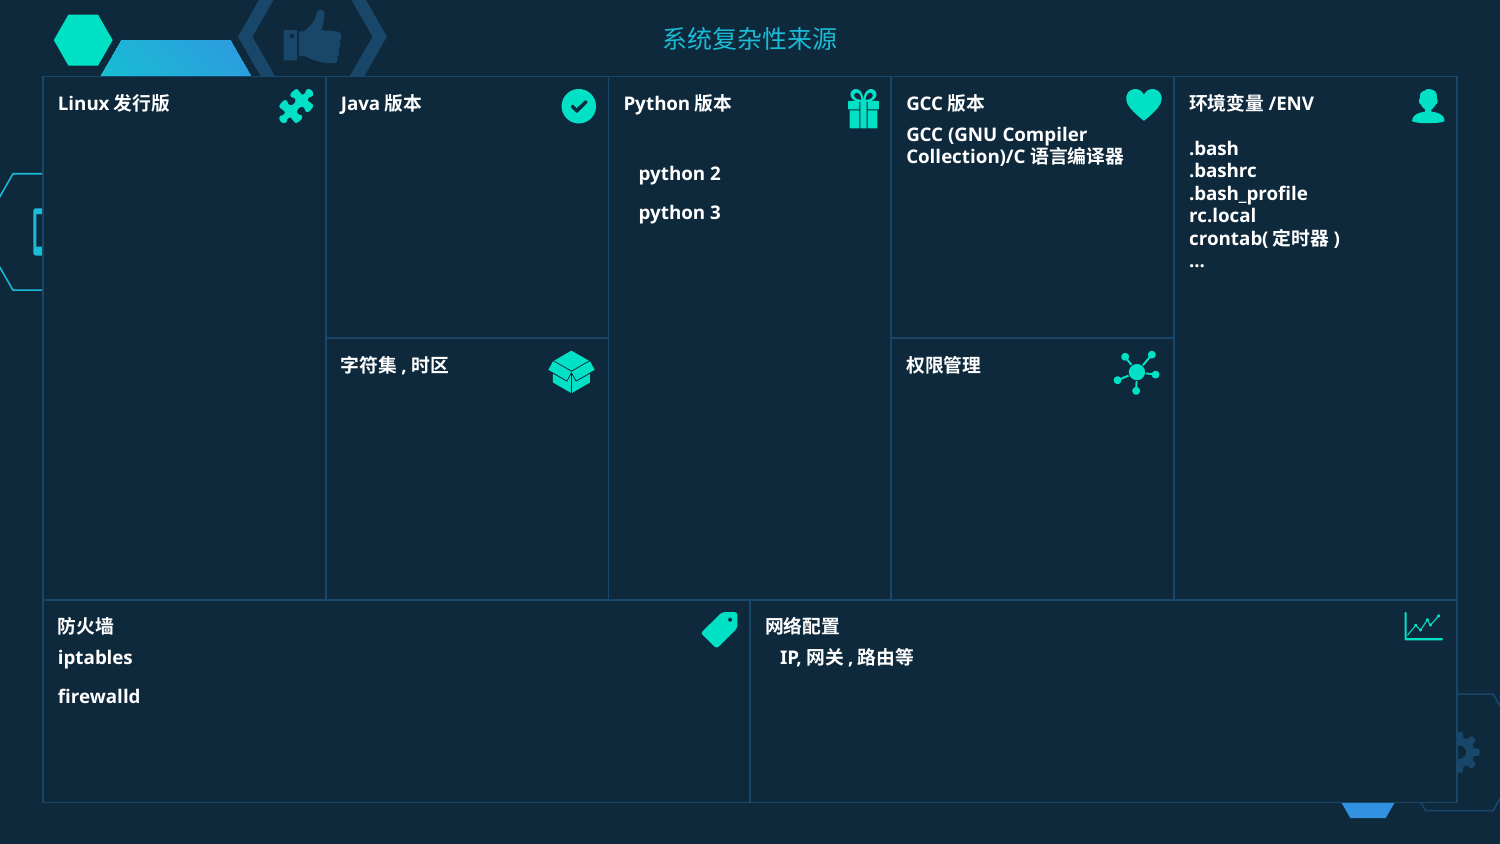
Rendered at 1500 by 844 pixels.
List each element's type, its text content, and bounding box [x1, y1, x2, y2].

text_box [1113, 350, 1160, 395]
text_box 防火墙 iptables firewalld [42, 599, 749, 803]
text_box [847, 88, 880, 129]
text_box 环境变量/ENV .bash .bashrc .bash_profile rc.local crontab(定时器) ... [1174, 76, 1457, 599]
text_box [1412, 89, 1445, 124]
text_box 网络配置 IP,网关,路由等 [749, 599, 1457, 803]
text_box [702, 612, 738, 648]
text_box GCC版本 GCC (GNU Compiler Collection)/C语言编译器 [891, 76, 1174, 338]
title 系统复杂性来源 [42, 0, 1457, 76]
text_box Java版本 [326, 76, 608, 338]
text_box Python版本 python 2 python 3 [608, 76, 891, 599]
text_box [1126, 89, 1162, 121]
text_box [548, 350, 596, 394]
text_box Linux发行版 [42, 76, 326, 599]
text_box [1404, 611, 1444, 641]
text_box 字符集,时区 [326, 338, 608, 599]
text_box [279, 89, 314, 124]
text_box 权限管理 [891, 338, 1174, 599]
text_box [561, 89, 597, 124]
